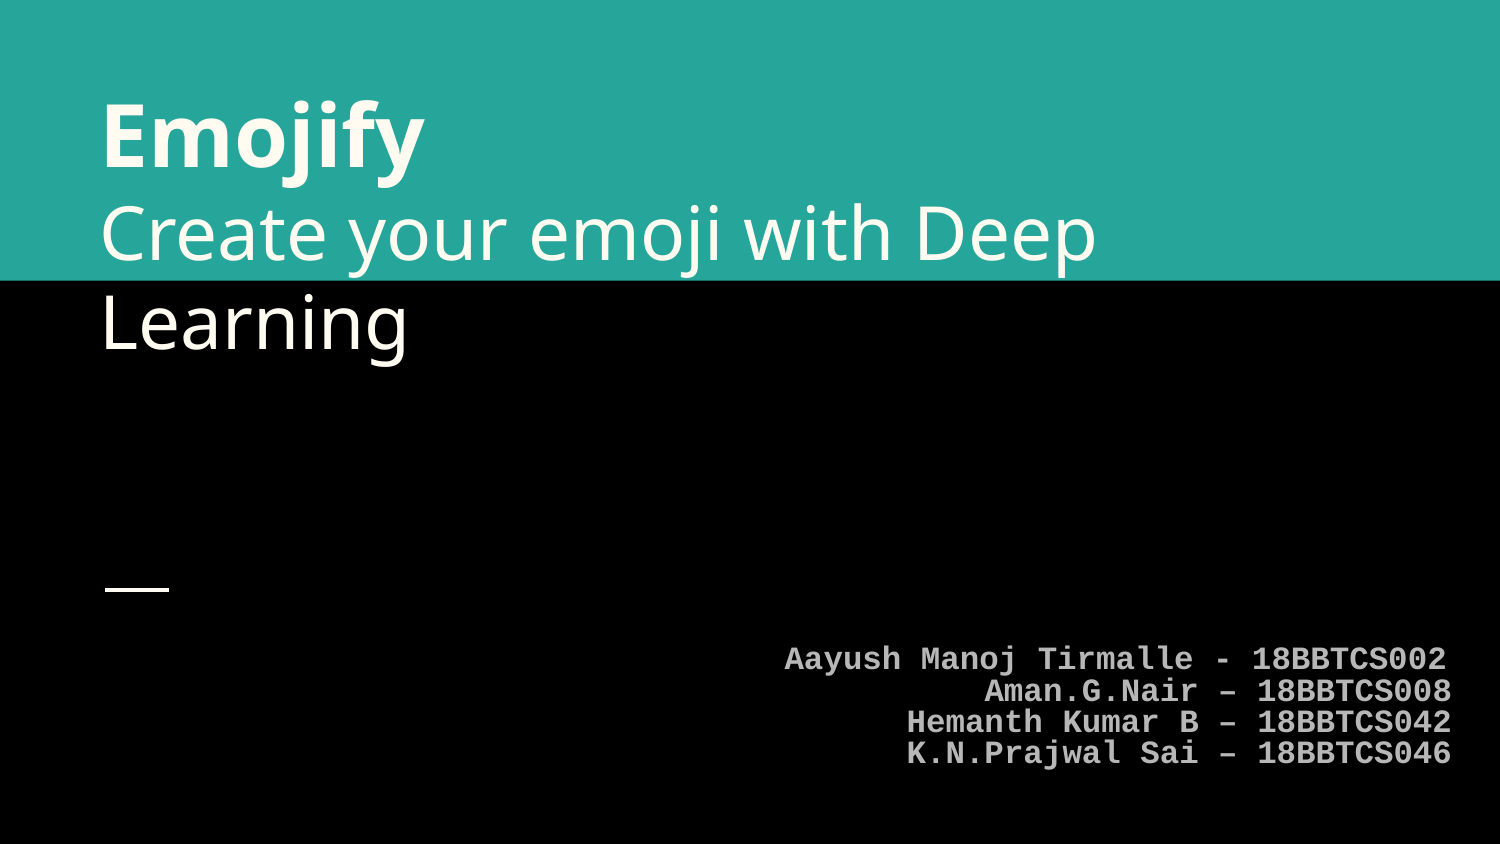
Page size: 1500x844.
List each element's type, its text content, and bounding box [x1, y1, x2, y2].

title Emojify Create your emoji with Deep Learning [84, 8, 1416, 485]
subtitle Aayush Manoj Tirmalle - 18BBTCS002 Aman.G.Nair – 18BBTCS008 Hemanth Kumar B – 18BBTCS042 K.N.Prajwal Sai – 18BBTCS046 [750, 630, 1468, 821]
